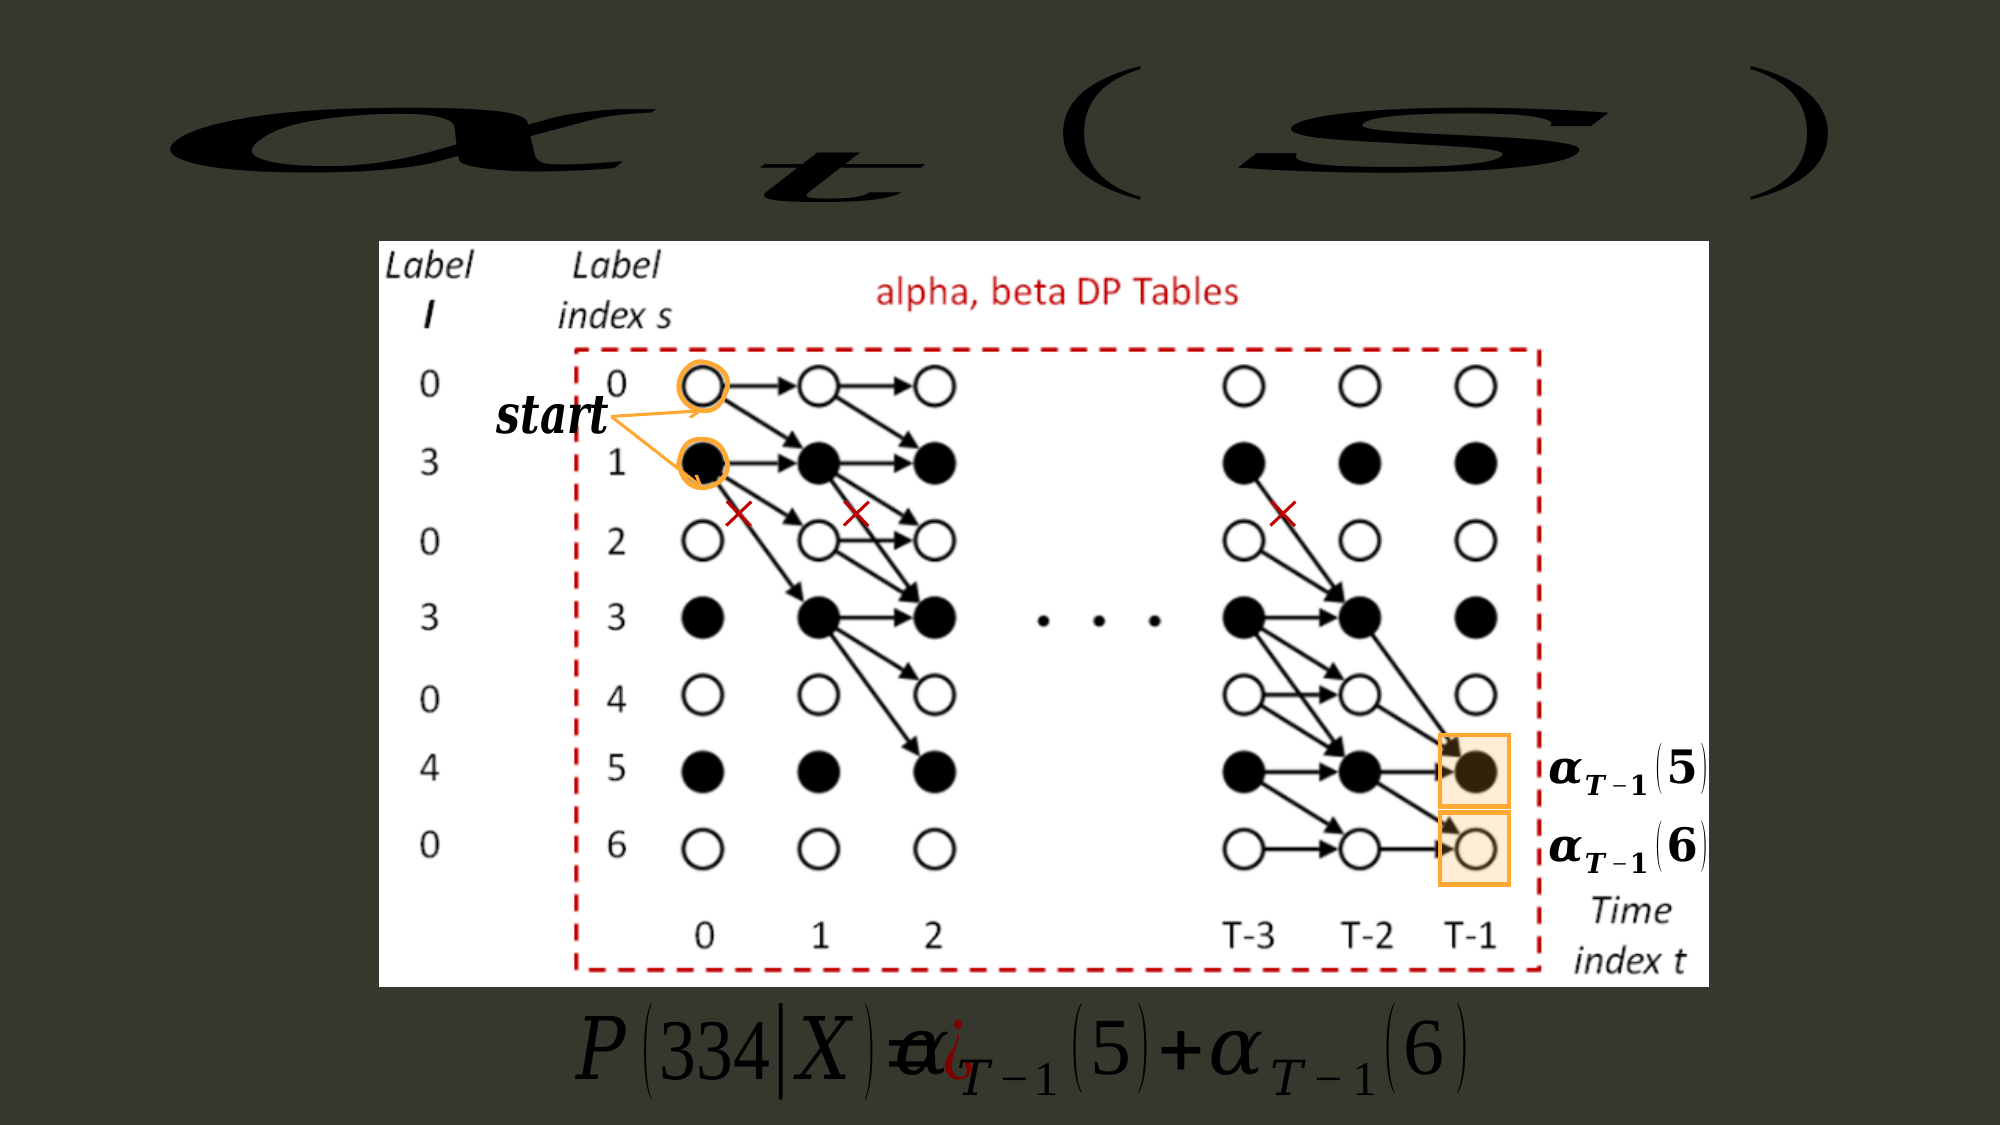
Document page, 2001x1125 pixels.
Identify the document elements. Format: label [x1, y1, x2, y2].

text_box [611, 416, 679, 464]
text_box [611, 386, 679, 416]
picture [379, 241, 1709, 987]
